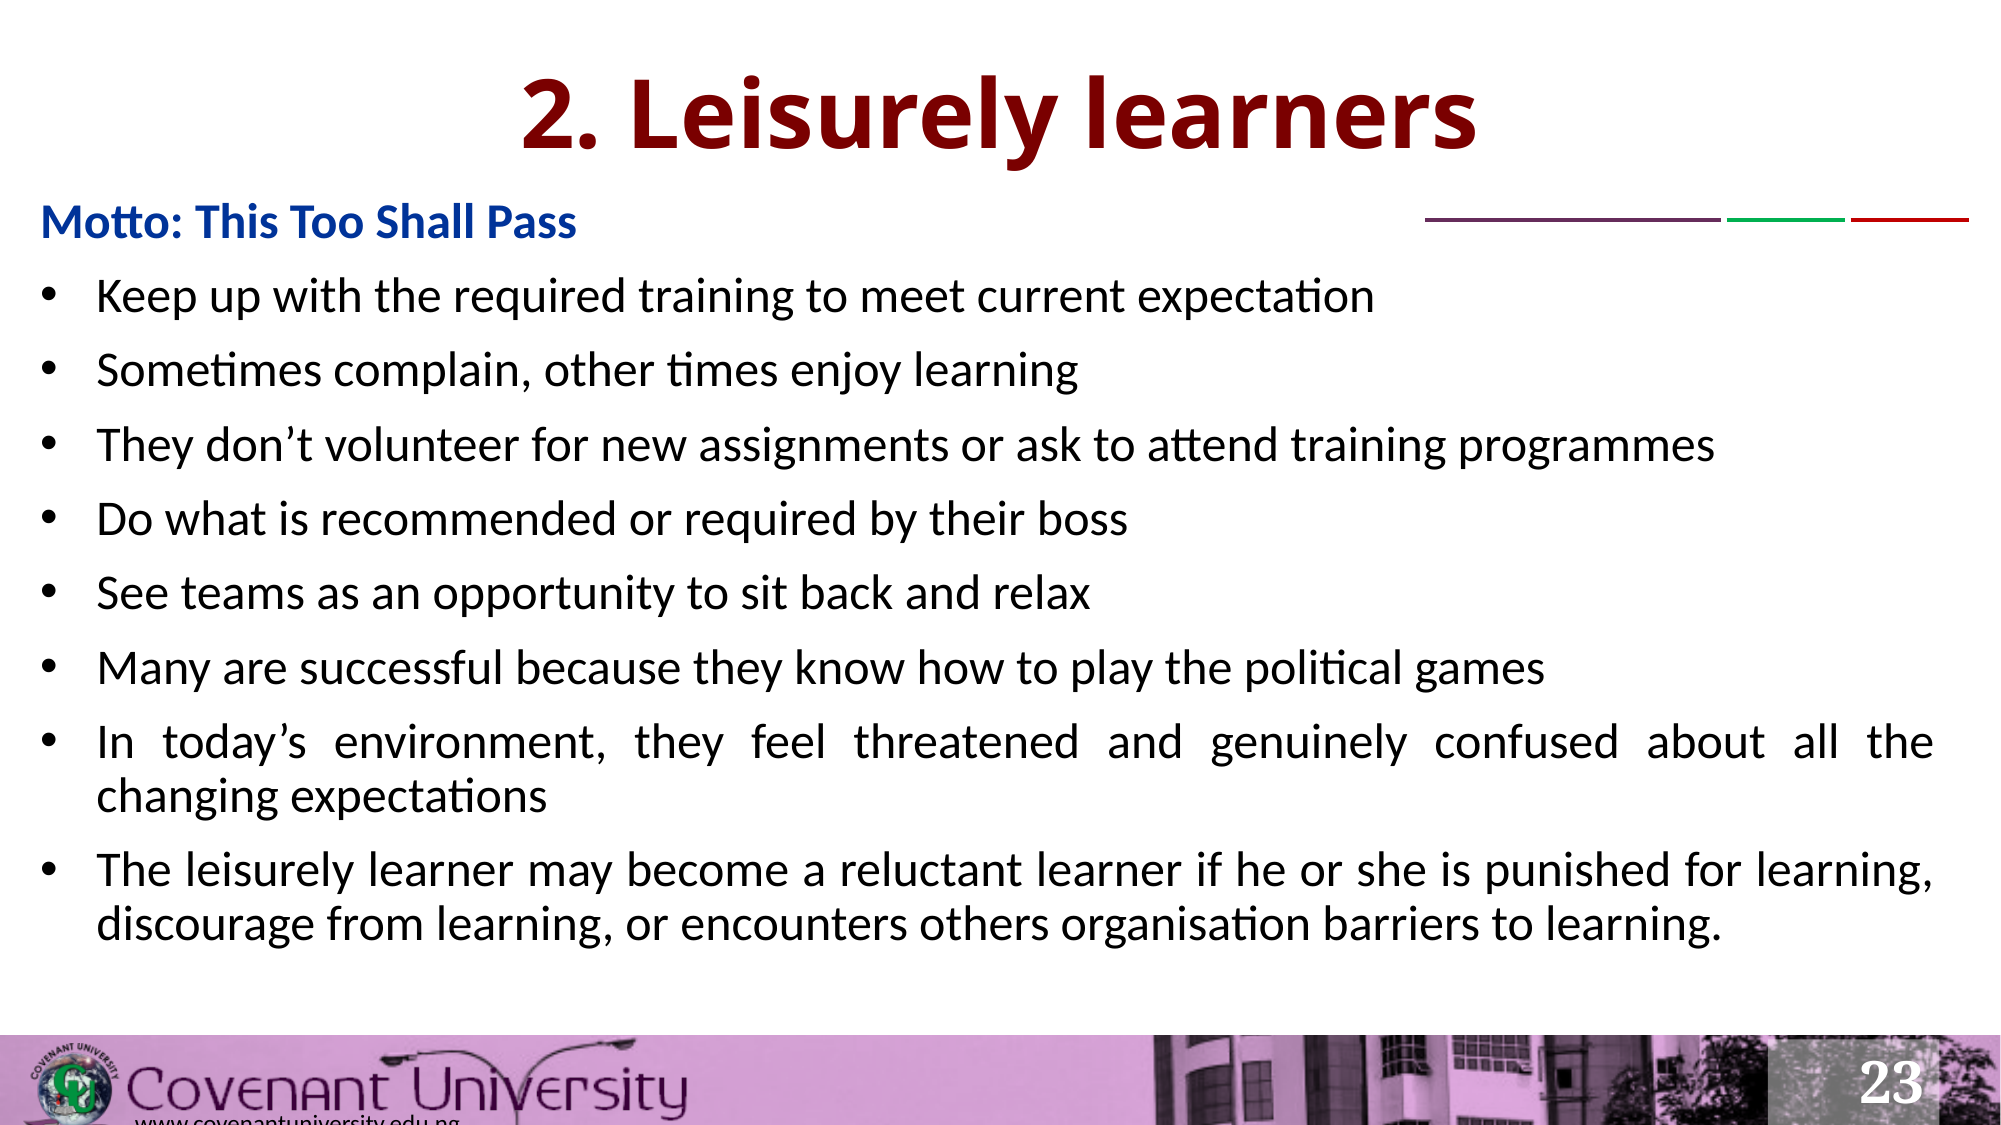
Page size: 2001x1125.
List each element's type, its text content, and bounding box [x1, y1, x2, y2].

title 2. Leisurely learners [95, 40, 1905, 180]
list Motto: This Too Shall Pass Keep up with the required training to meet current expectation Sometimes complain, other times enjoy learning They don’t volunteer for new assignments or ask to attend training programmes Do what is recommended or required by their boss See teams as an opportunity to sit back and relax Many are successful because they know how to play the political games In today’s environment, they feel threatened and genuinely confused about all the changing expectations The leisurely learner may become a reluctant learner if he or she is punished for learning, discourage from learning, or encounters others organisation barriers to learning. [25, 187, 1951, 1038]
picture [23, 1038, 1072, 1125]
